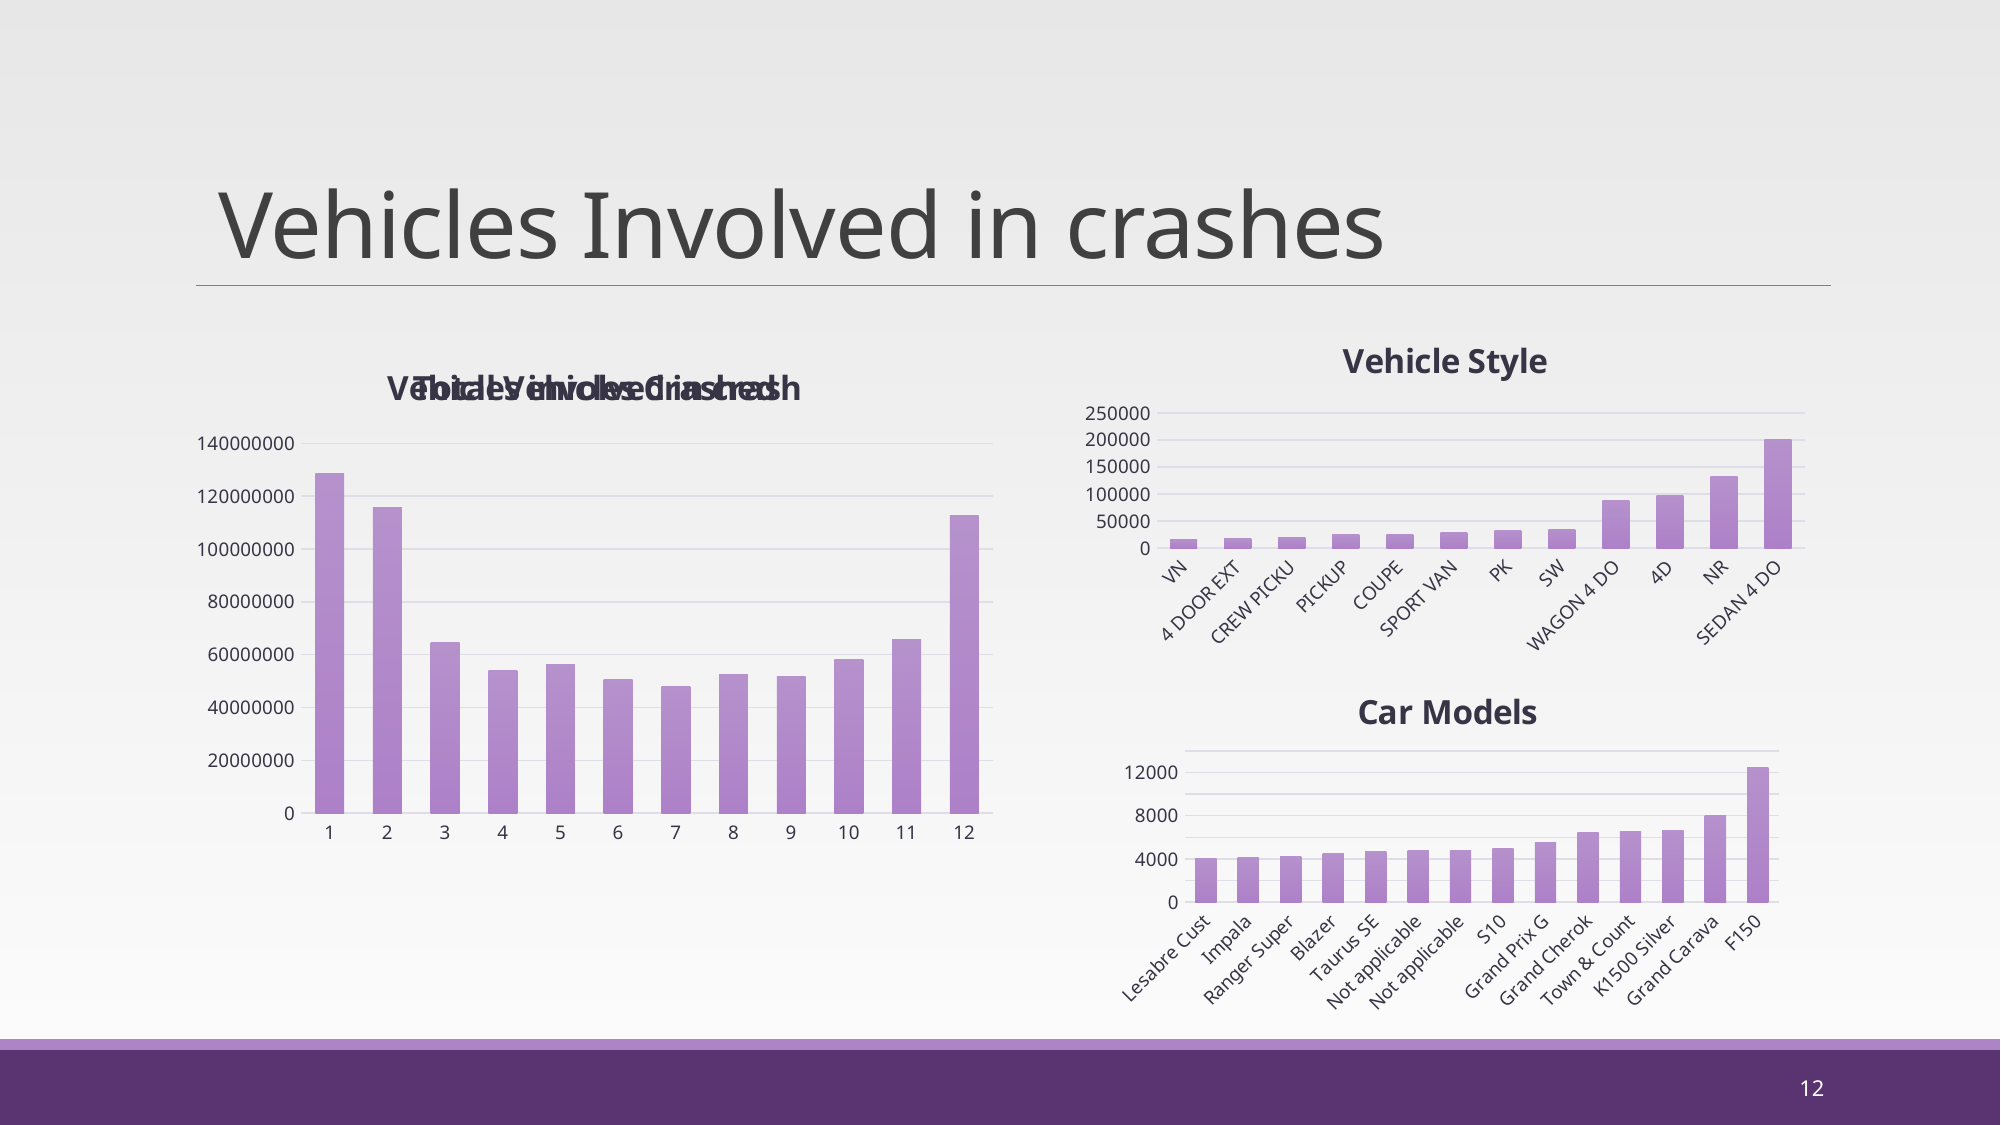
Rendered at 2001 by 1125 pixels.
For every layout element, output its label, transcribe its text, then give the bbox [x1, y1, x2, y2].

chart [1069, 313, 1820, 1023]
chart [179, 337, 1010, 857]
title Vehicles Involved in crashes [180, 47, 1830, 285]
slide_number 12 [1624, 1059, 1840, 1120]
